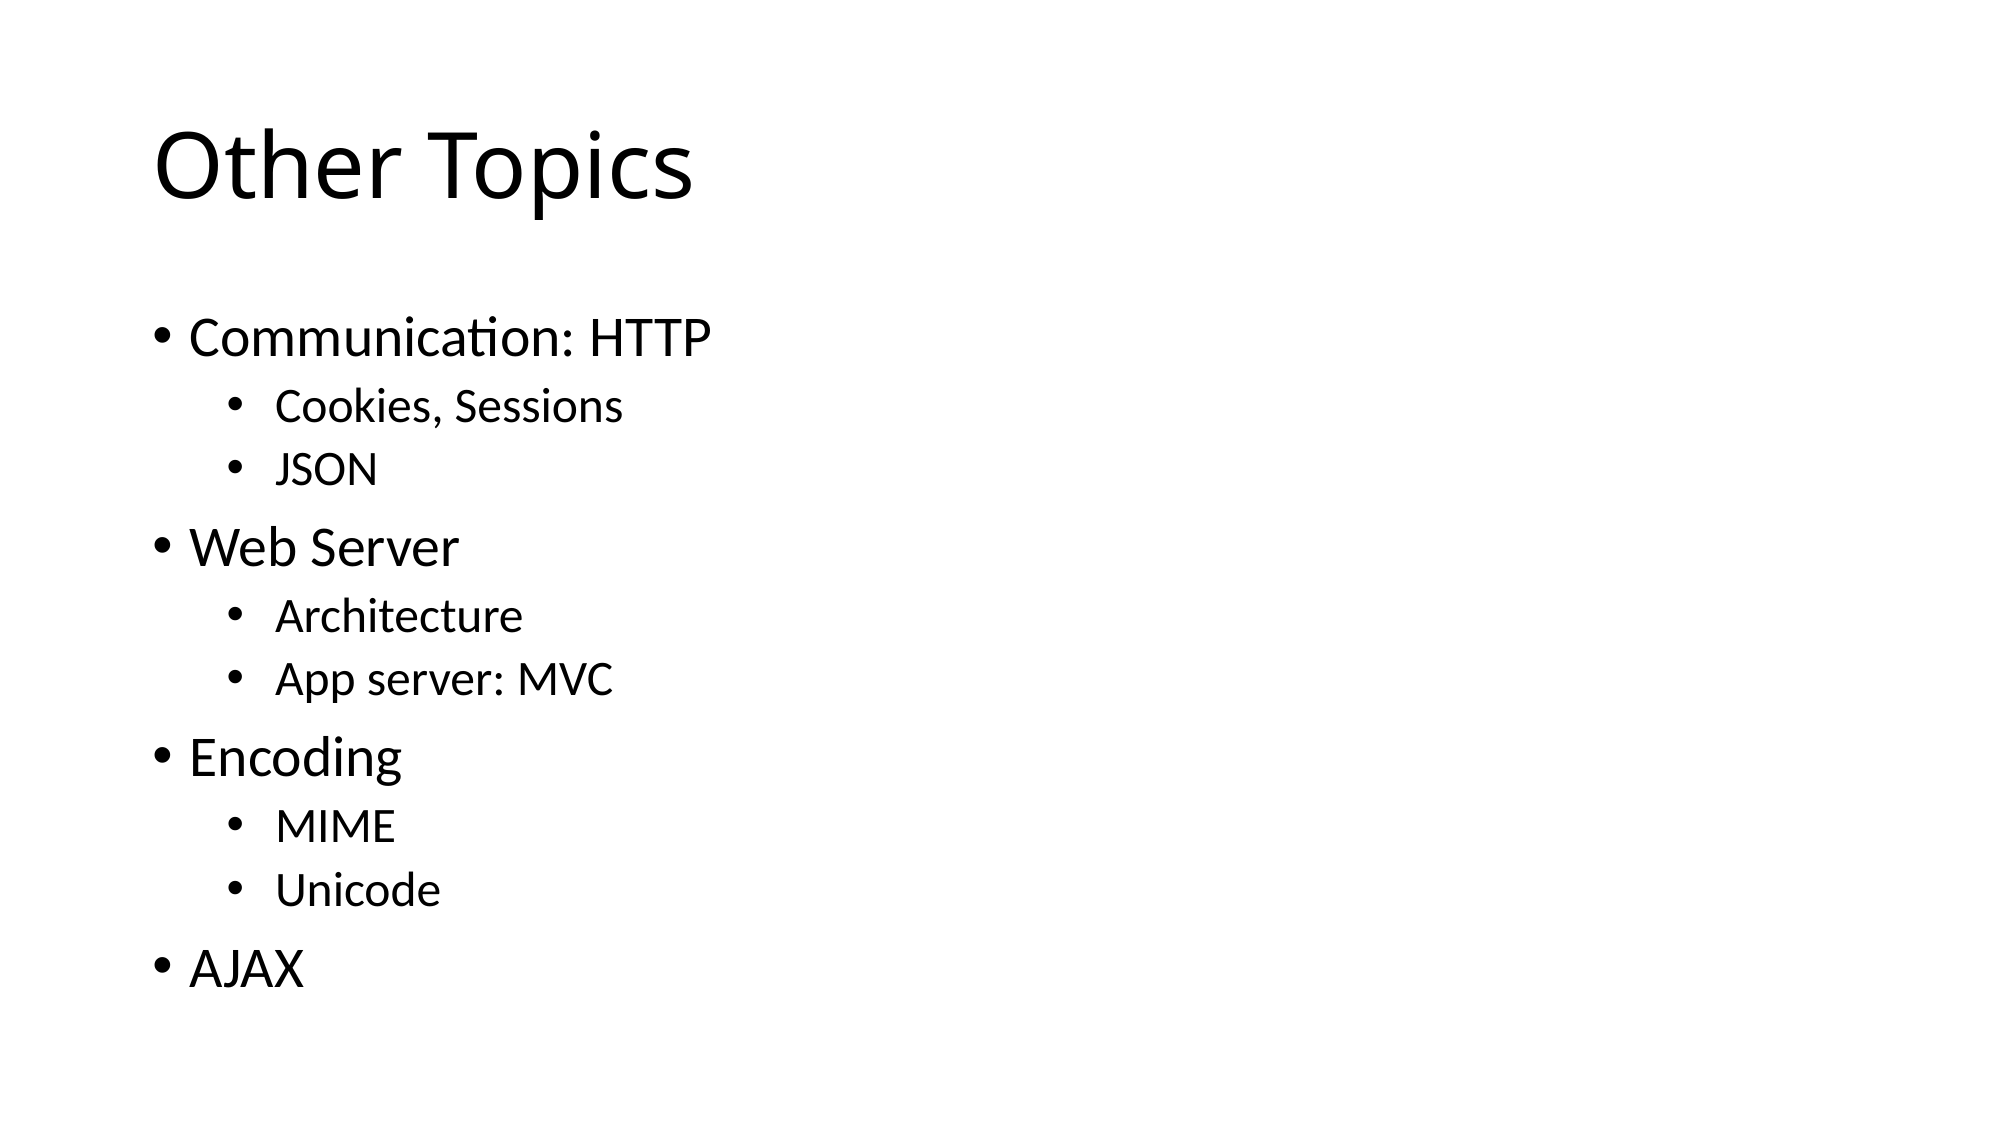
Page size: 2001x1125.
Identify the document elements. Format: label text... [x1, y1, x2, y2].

list Communication: HTTP Cookies, Sessions JSON Web Server Architecture App server: MVC Encoding MIME Unicode AJAX [137, 299, 1863, 1014]
title Other Topics [137, 59, 1863, 278]
